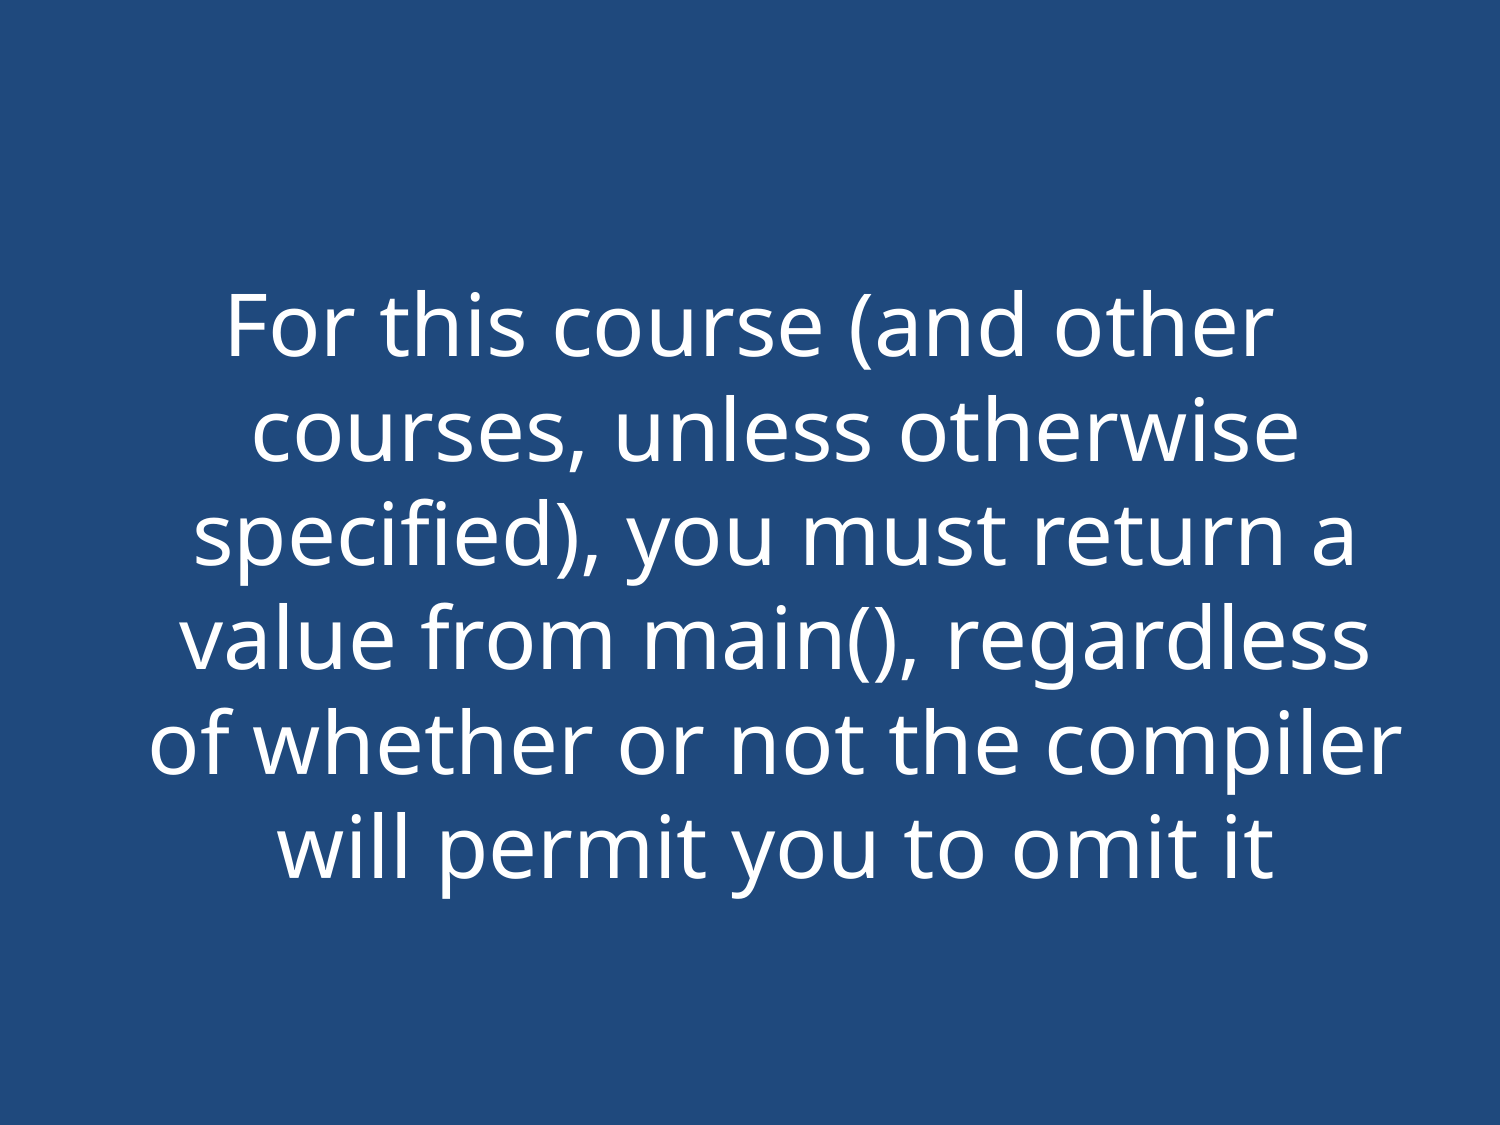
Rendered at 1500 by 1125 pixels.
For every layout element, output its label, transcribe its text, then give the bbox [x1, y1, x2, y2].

list For this course (and other courses, unless otherwise specified), you must return a value from main(), regardless of whether or not the compiler will permit you to omit it [75, 262, 1425, 1005]
